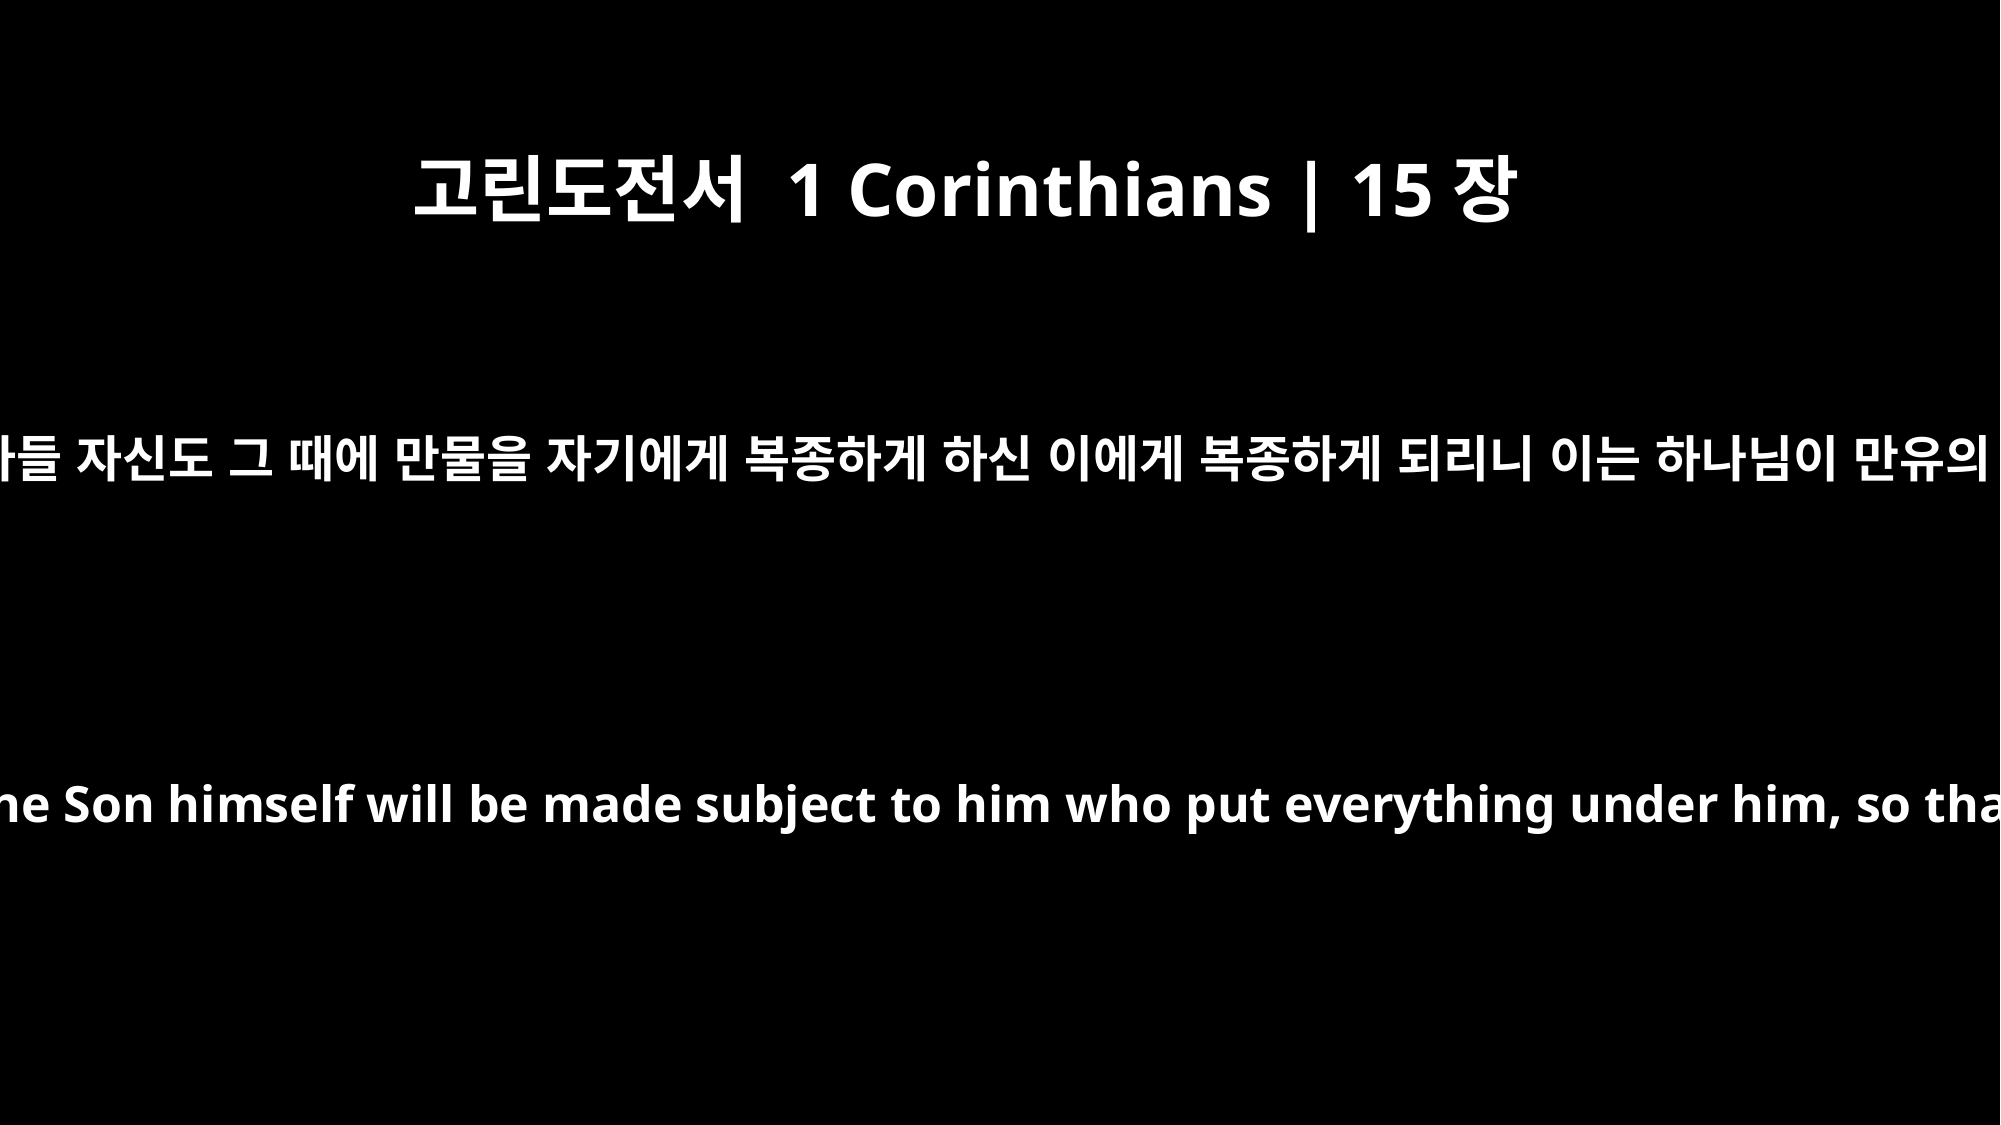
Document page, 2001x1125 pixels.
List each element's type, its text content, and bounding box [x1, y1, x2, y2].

text_box 고린도전서 1 Corinthians | 15장 [397, 136, 1535, 239]
text_box When he has done this, then the Son himself will be made subject to him who put everything under him, so that God may be all in all. [0, 764, 2000, 840]
text_box 28 만물을 그에게 복종하게 하실 때에는 아들 자신도 그 때에 만물을 자기에게 복종하게 하신 이에게 복종하게 되리니 이는 하나님이 만유의 주로서 만유 안에 계시려 하심이라 [0, 359, 2000, 495]
